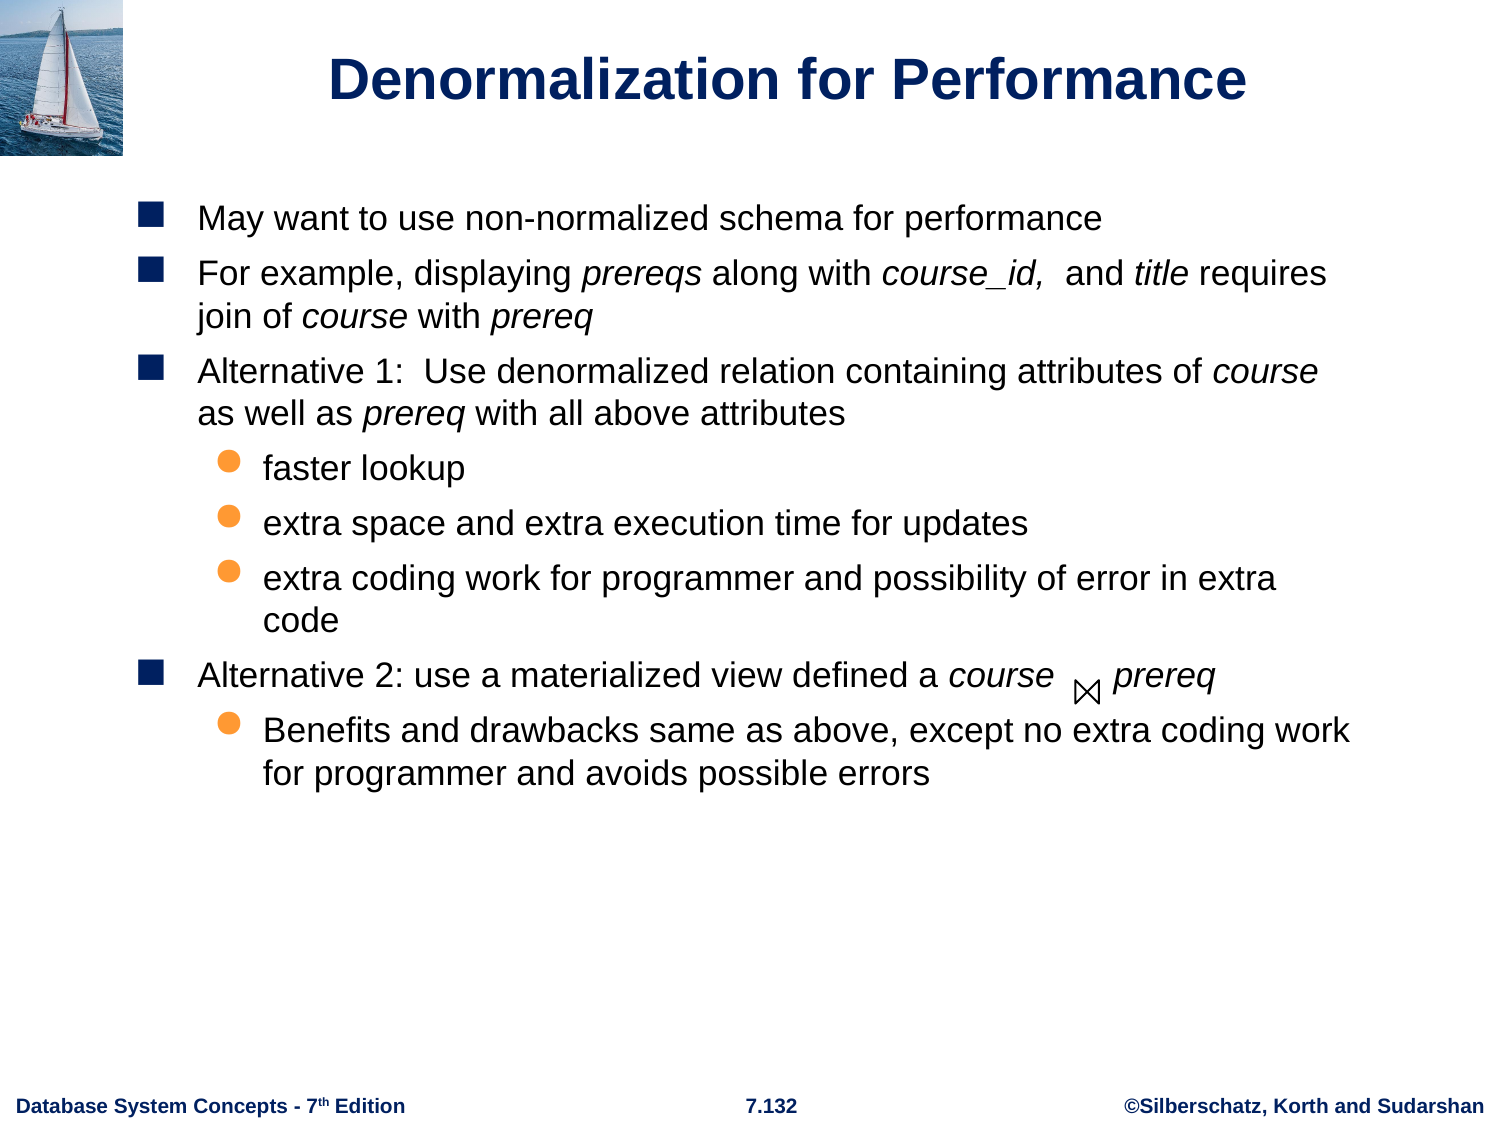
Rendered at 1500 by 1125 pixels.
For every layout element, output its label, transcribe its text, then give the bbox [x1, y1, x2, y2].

list May want to use non-normalized schema for performance For example, displaying prereqs along with course_id, and title requires join of course with prereq Alternative 1: Use denormalized relation containing attributes of course as well as prereq with all above attributes faster lookup extra space and extra execution time for updates extra coding work for programmer and possibility of error in extra code Alternative 2: use a materialized view defined a course prereq Benefits and drawbacks same as above, except no extra coding work for programmer and avoids possible errors [126, 187, 1378, 865]
text_box [1075, 680, 1099, 704]
picture [0, 0, 123, 156]
title Denormalization for Performance [125, 18, 1452, 120]
